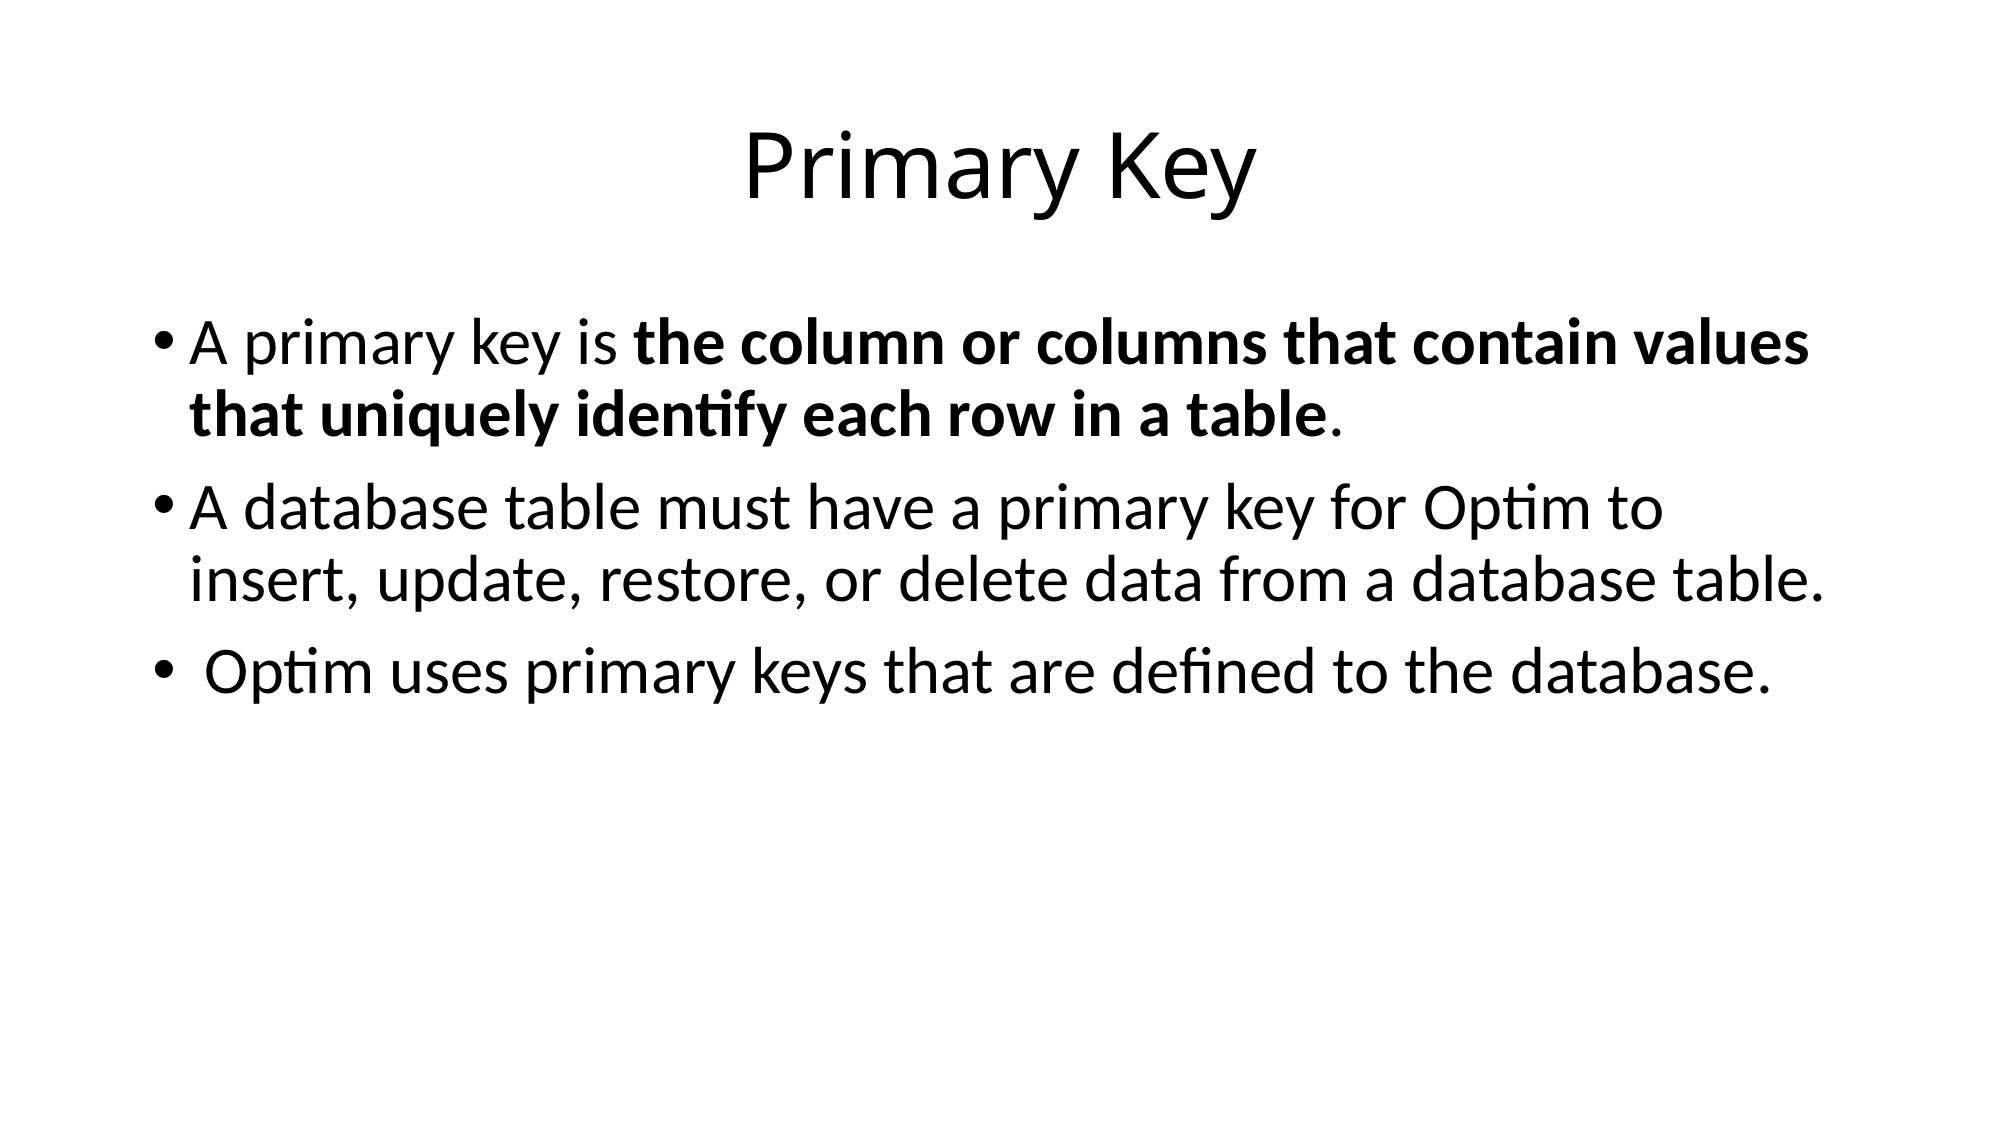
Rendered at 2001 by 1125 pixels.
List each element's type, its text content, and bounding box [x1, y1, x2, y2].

list A primary key is the column or columns that contain values that uniquely identify each row in a table. A database table must have a primary key for Optim to insert, update, restore, or delete data from a database table. Optim uses primary keys that are defined to the database. [137, 299, 1863, 1014]
title Primary Key [137, 59, 1863, 278]
